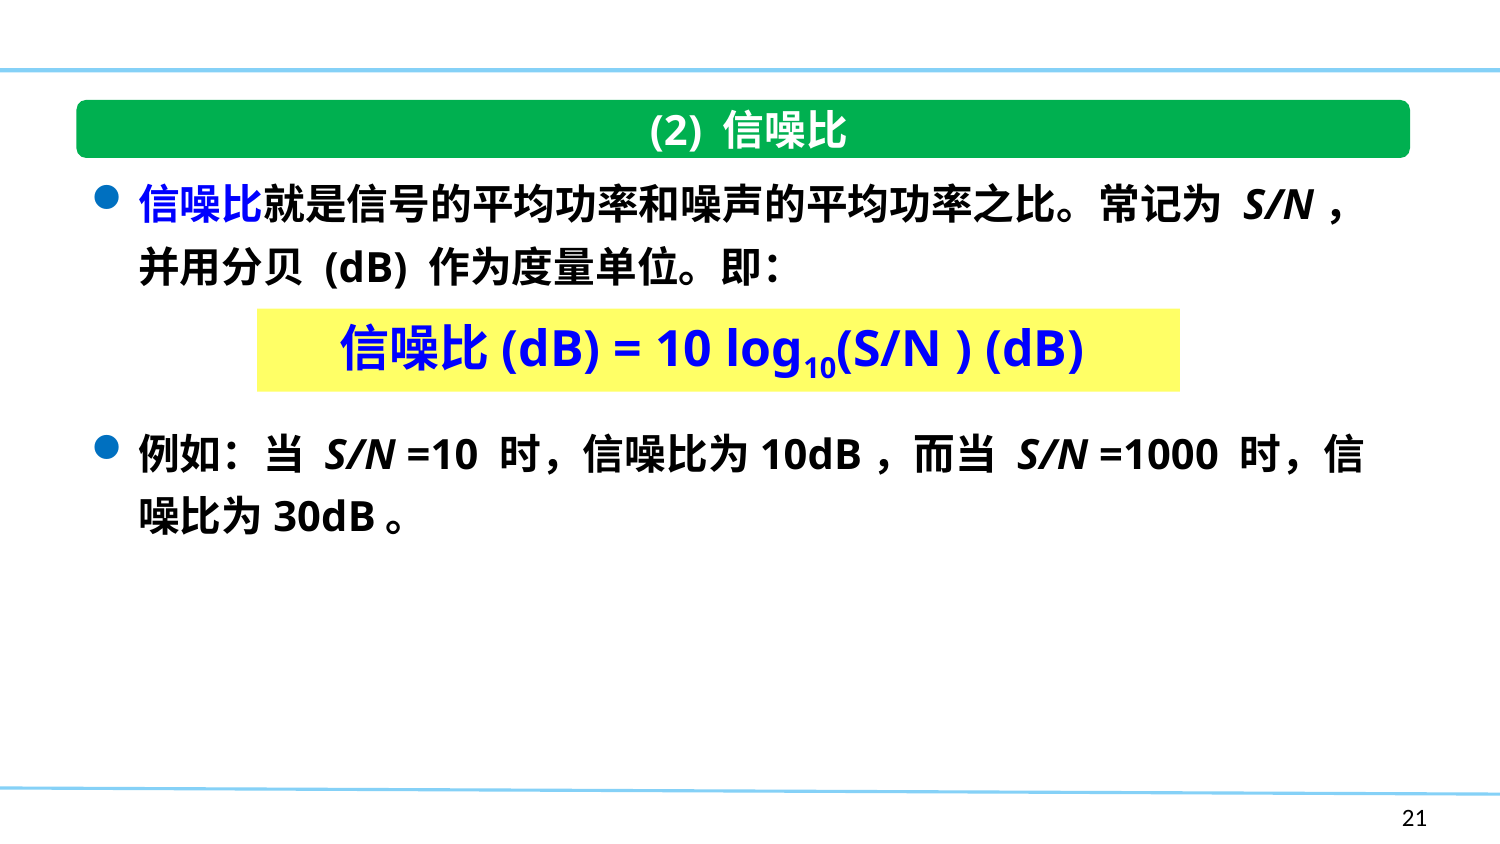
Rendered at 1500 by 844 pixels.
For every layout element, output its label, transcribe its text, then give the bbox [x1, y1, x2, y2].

text_box 信噪比(dB) = 10 log10(S/N ) (dB) [257, 308, 1180, 392]
list 信噪比就是信号的平均功率和噪声的平均功率之比。常记为 S/N，并用分贝 (dB) 作为度量单位。即： 例如：当 S/N =10 时，信噪比为10dB，而当 S/N =1000 时，信噪比为30dB。 [76, 158, 1410, 712]
list (2) 信噪比 [204, 99, 1293, 158]
